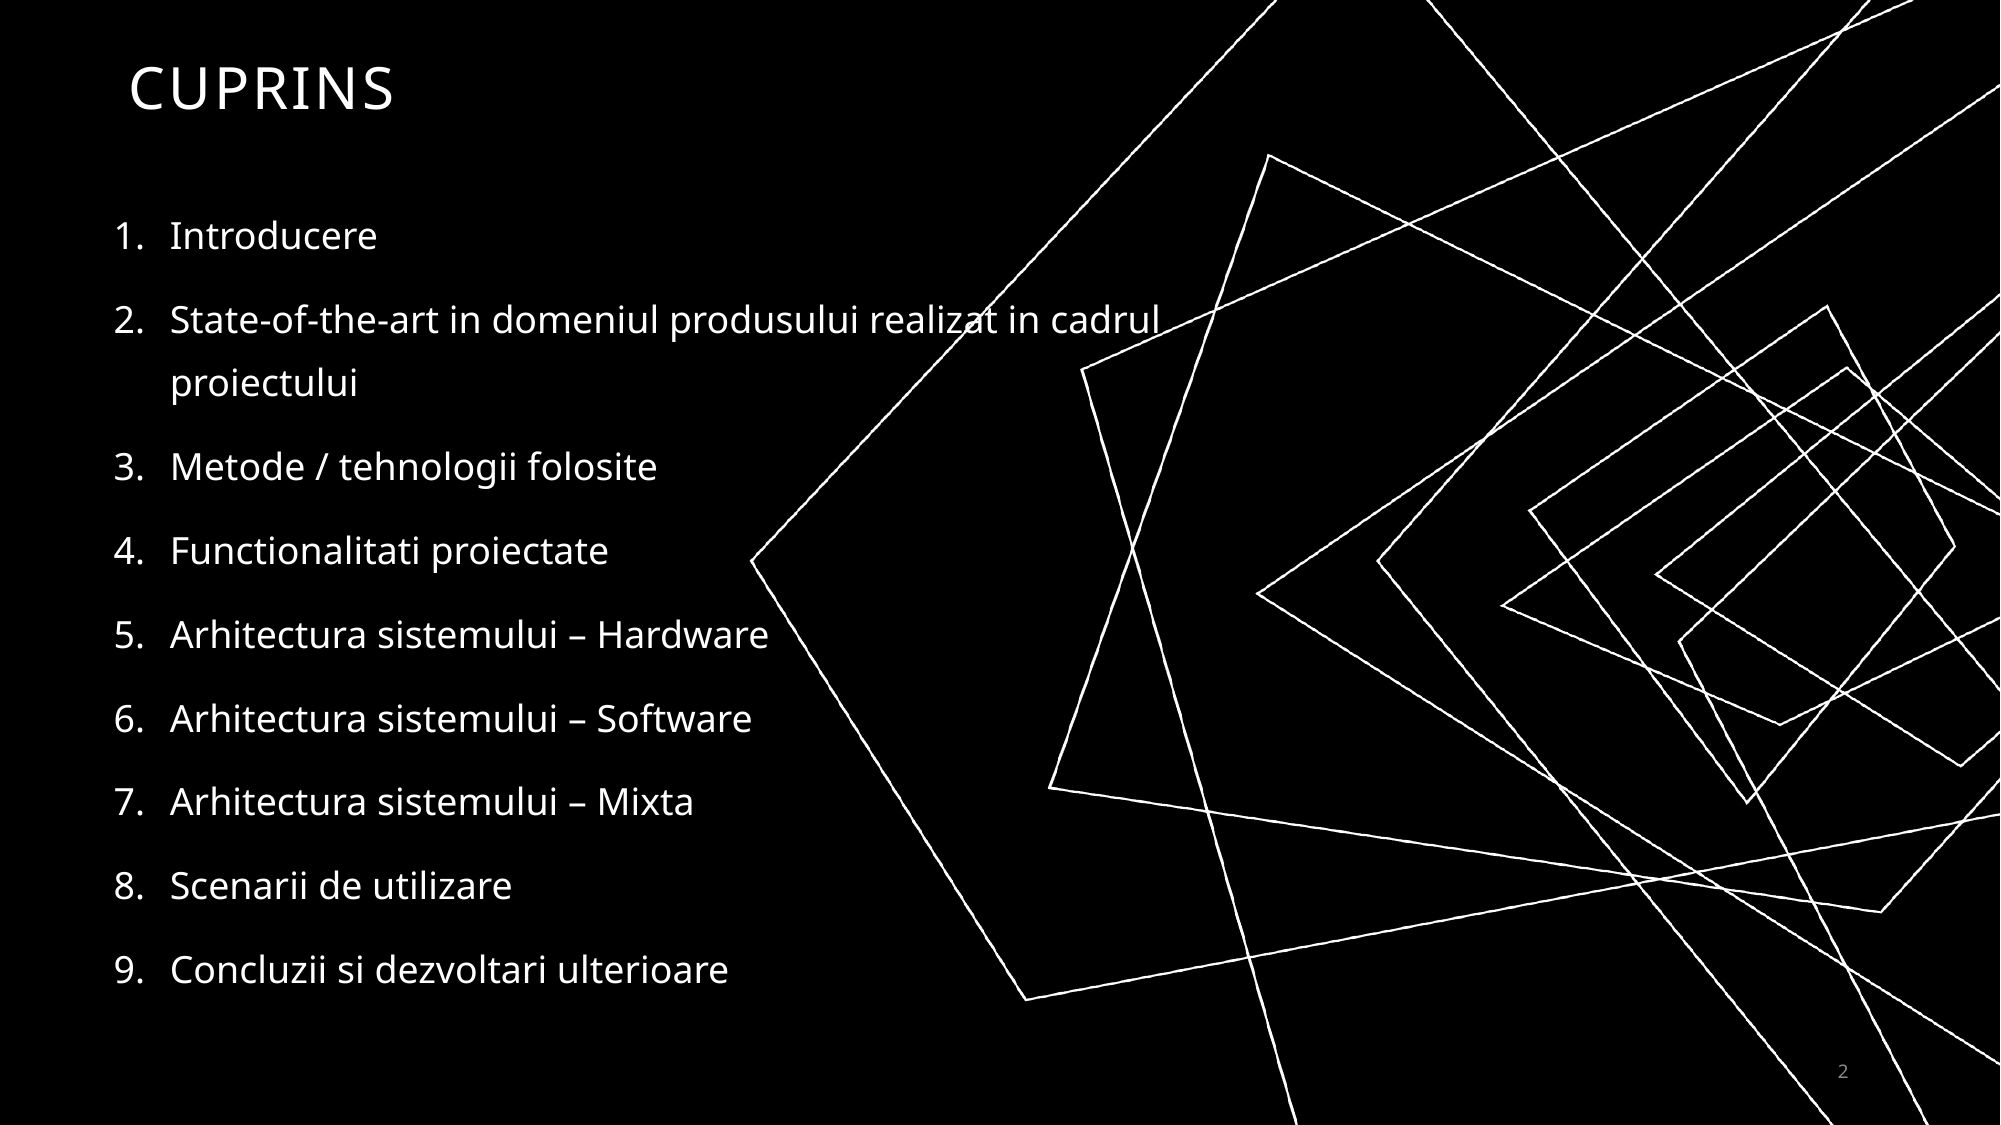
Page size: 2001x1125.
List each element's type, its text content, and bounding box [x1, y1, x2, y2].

slide_number 2 [1701, 1042, 1864, 1103]
picture [693, 0, 2000, 1125]
list Introducere State-of-the-art in domeniul produsului realizat in cadrul proiectului Metode / tehnologii folosite Functionalitati proiectate Arhitectura sistemului – Hardware Arhitectura sistemului – Software Arhitectura sistemului – Mixta Scenarii de utilizare Concluzii si dezvoltari ulterioare [98, 187, 1335, 1061]
title Cuprins [114, 37, 652, 130]
